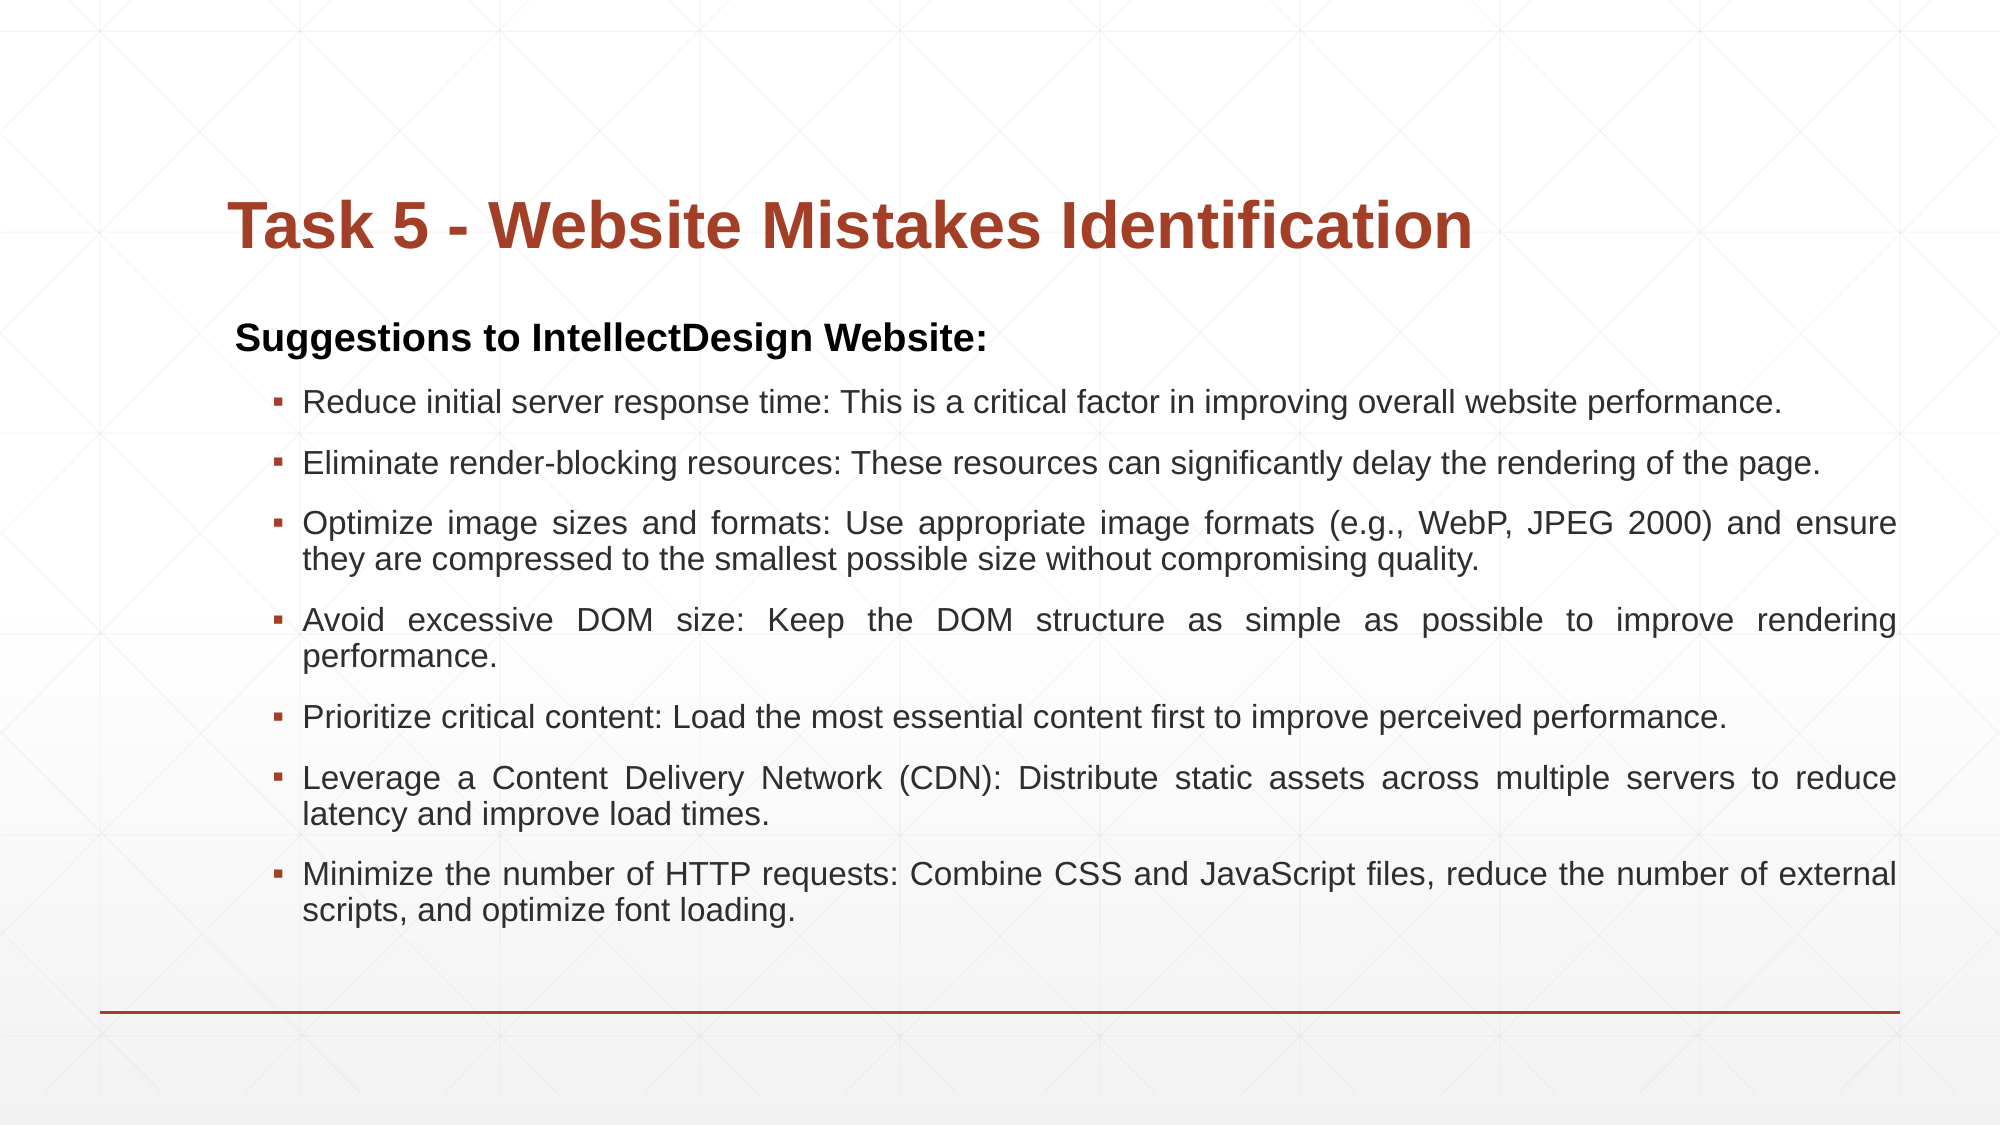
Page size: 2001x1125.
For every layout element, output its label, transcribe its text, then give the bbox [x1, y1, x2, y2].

title Task 5 - Website Mistakes Identification [212, 82, 1788, 271]
list Suggestions to IntellectDesign Website: Reduce initial server response time: This is a critical factor in improving overall website performance. Eliminate render-blocking resources: These resources can significantly delay the rendering of the page. Optimize image sizes and formats: Use appropriate image formats (e.g., WebP, JPEG 2000) and ensure they are compressed to the smallest possible size without compromising quality. Avoid excessive DOM size: Keep the DOM structure as simple as possible to improve rendering performance. Prioritize critical content: Load the most essential content first to improve perceived performance. Leverage a Content Delivery Network (CDN): Distribute static assets across multiple servers to reduce latency and improve load times. Minimize the number of HTTP requests: Combine CSS and JavaScript files, reduce the number of external scripts, and optimize font loading. [212, 309, 1915, 974]
